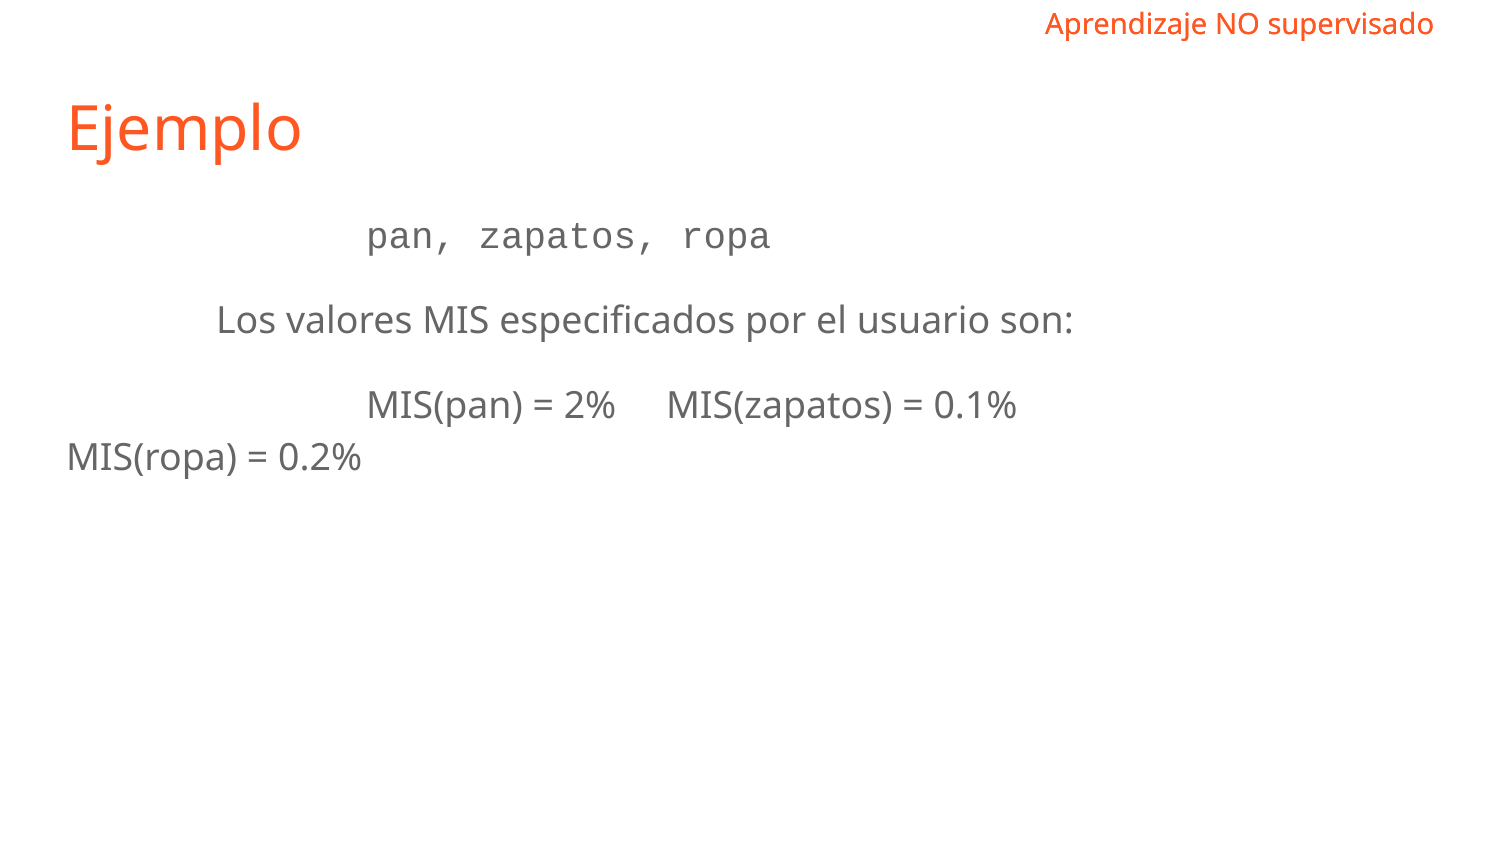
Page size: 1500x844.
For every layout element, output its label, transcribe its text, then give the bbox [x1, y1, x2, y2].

list pan, zapatos, ropa Los valores MIS especificados por el usuario son: MIS(pan) = 2% MIS(zapatos) = 0.1% MIS(ropa) = 0.2% [51, 189, 1449, 750]
title Ejemplo [51, 72, 1449, 167]
